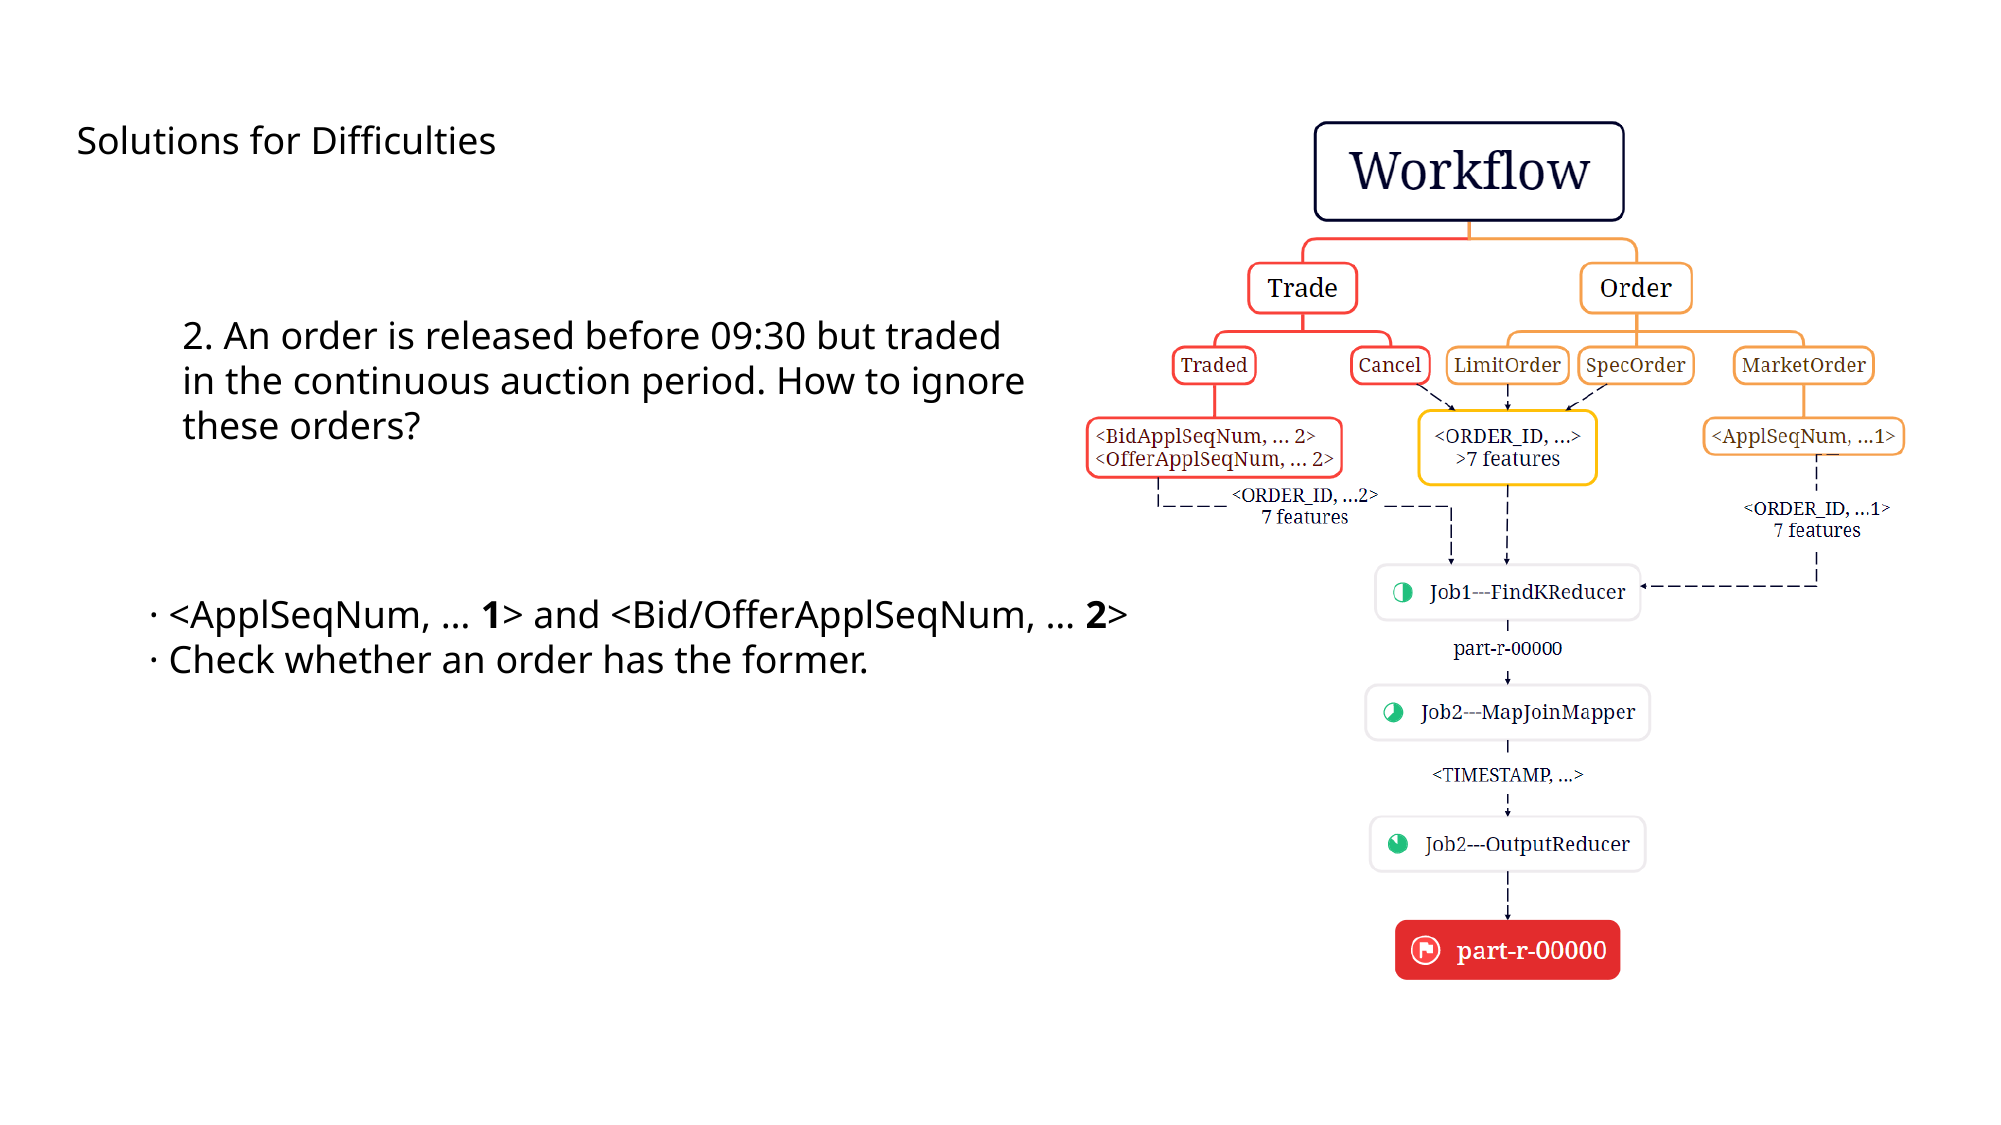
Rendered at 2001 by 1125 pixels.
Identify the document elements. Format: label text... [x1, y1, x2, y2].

text_box · <ApplSeqNum, … 1> and <Bid/OfferApplSeqNum, … 2> · Check whether an order has the former. [134, 583, 1062, 689]
text_box Solutions for Difficulties [61, 109, 512, 170]
text_box 2. An order is released before 09:30 but traded in the continuous auction period. How to ignore these orders? [167, 304, 1042, 455]
picture [1062, 109, 1920, 990]
